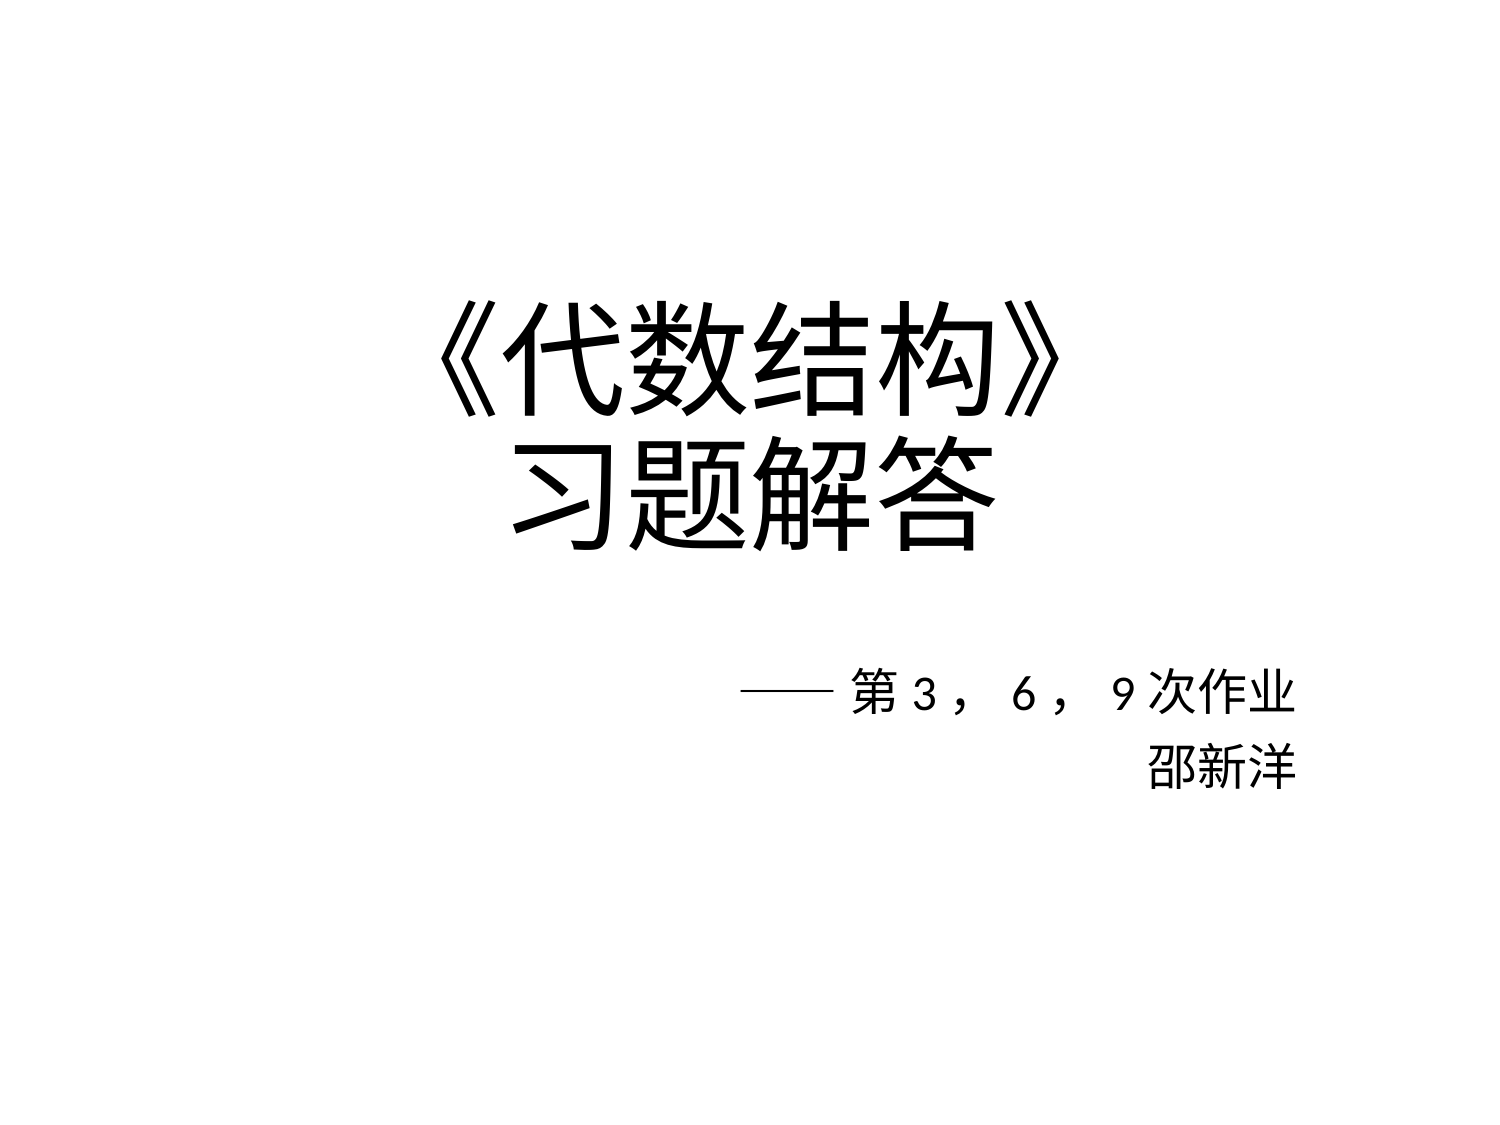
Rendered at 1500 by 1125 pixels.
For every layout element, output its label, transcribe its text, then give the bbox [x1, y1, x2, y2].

subtitle ——第3，6，9次作业 邵新洋 [187, 659, 1313, 932]
title 《代数结构》 习题解答 [187, 184, 1313, 576]
